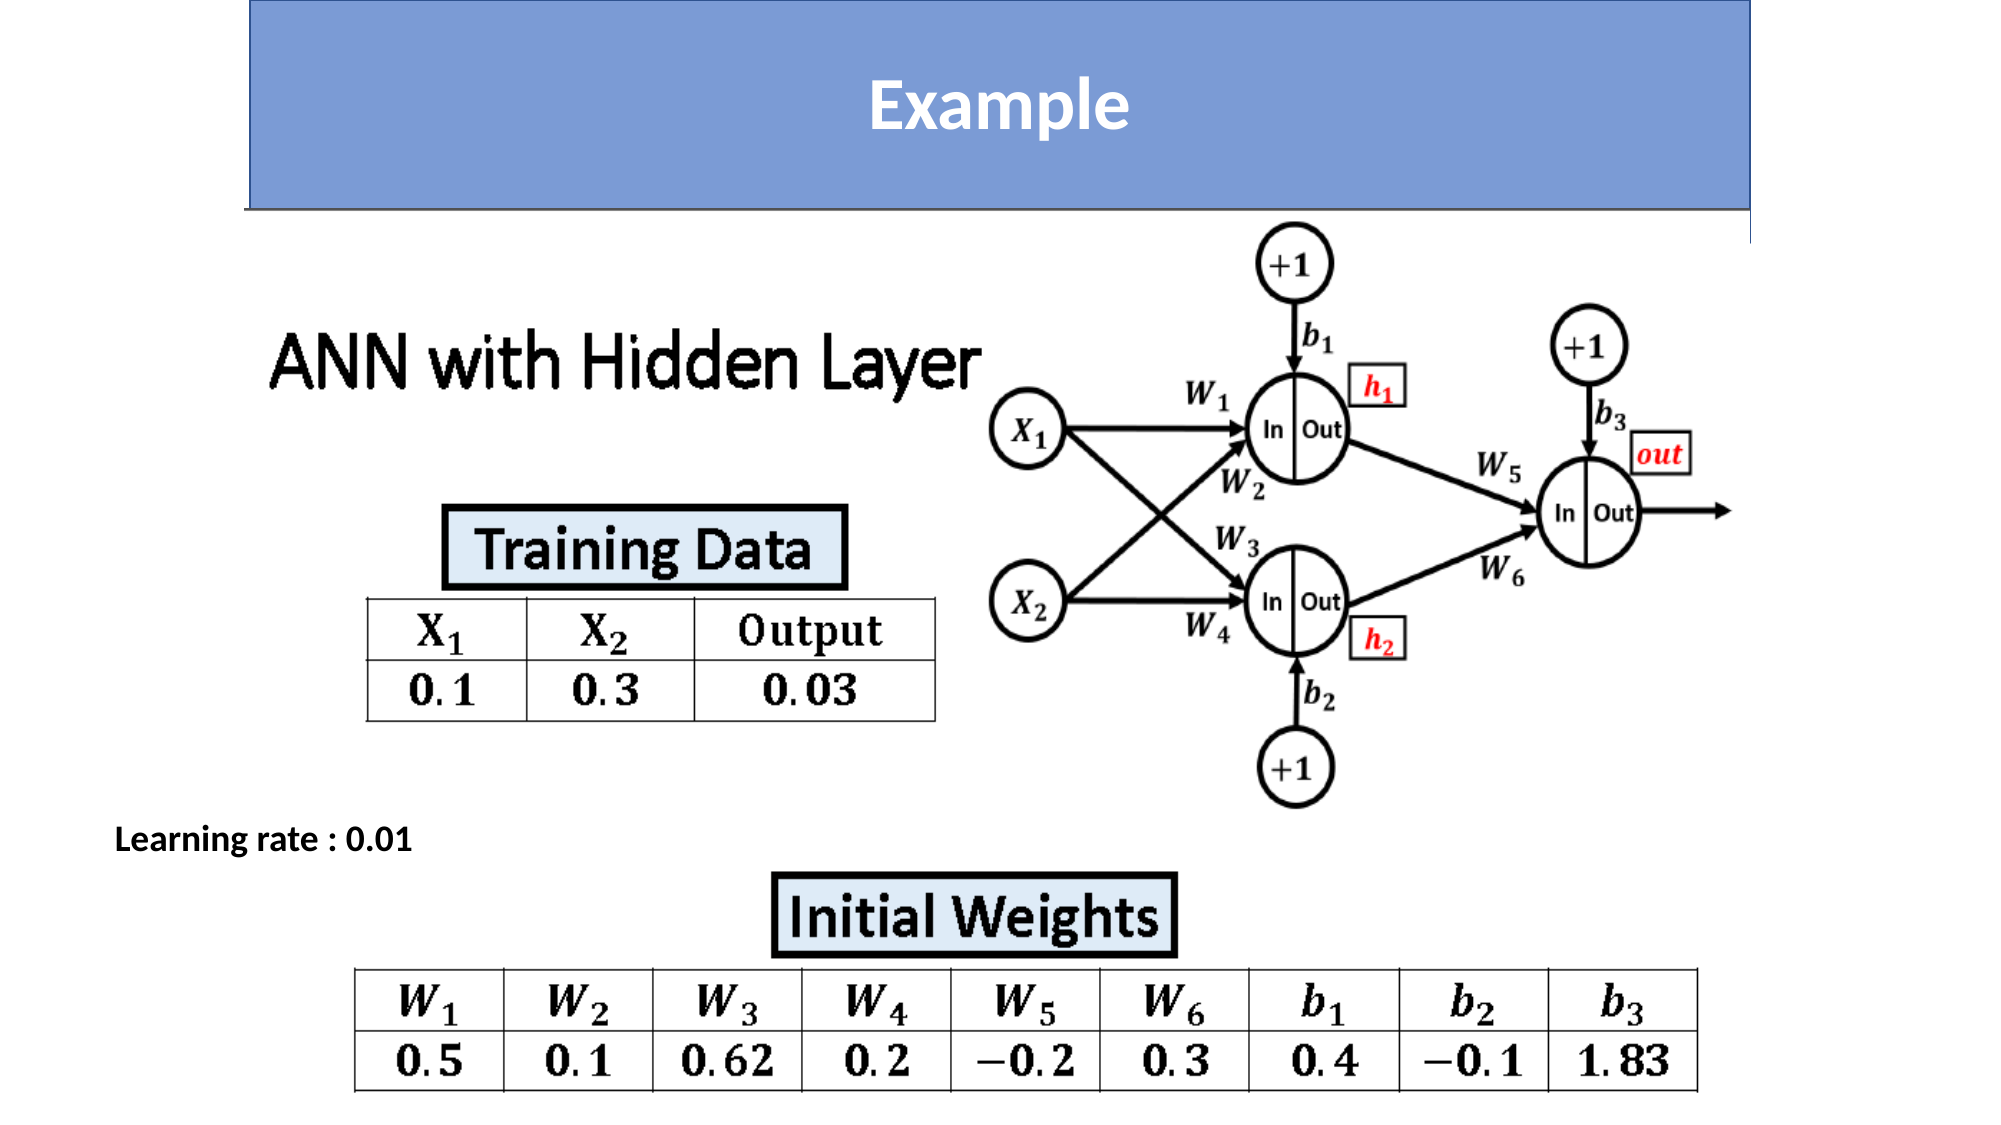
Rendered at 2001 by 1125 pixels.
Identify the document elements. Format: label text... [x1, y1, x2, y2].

picture [243, 207, 1751, 1125]
title Example [249, 0, 1750, 207]
text_box Learning rate : 0.01 [99, 806, 238, 867]
